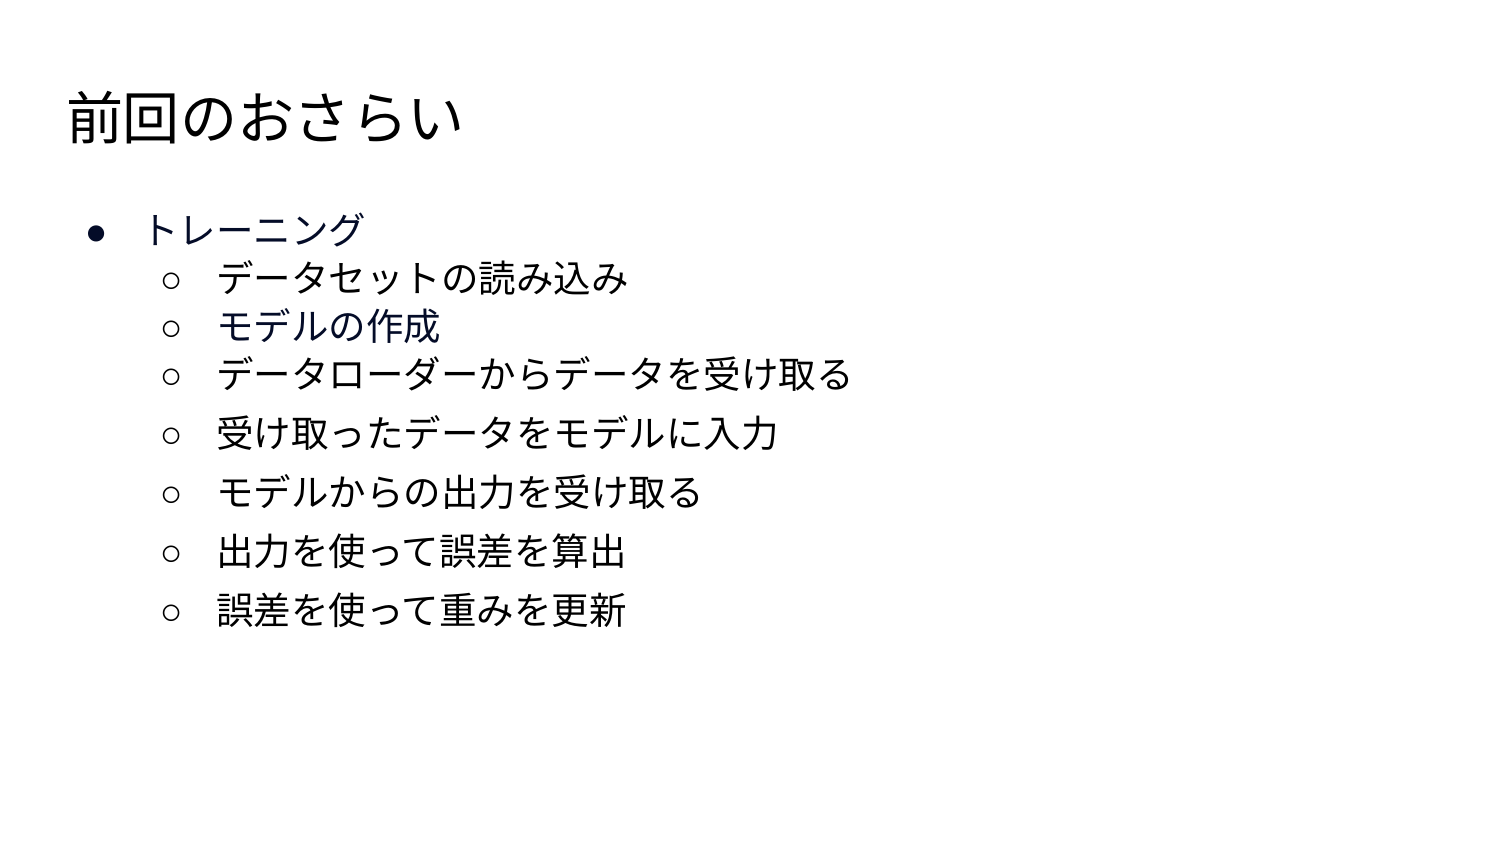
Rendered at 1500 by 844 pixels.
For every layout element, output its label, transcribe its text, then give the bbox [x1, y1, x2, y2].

list トレーニング データセットの読み込み モデルの作成 データローダーからデータを受け取る 受け取ったデータをモデルに入力 モデルからの出力を受け取る 出力を使って誤差を算出 誤差を使って重みを更新 [51, 189, 1449, 750]
title 前回のおさらい [51, 72, 1449, 167]
